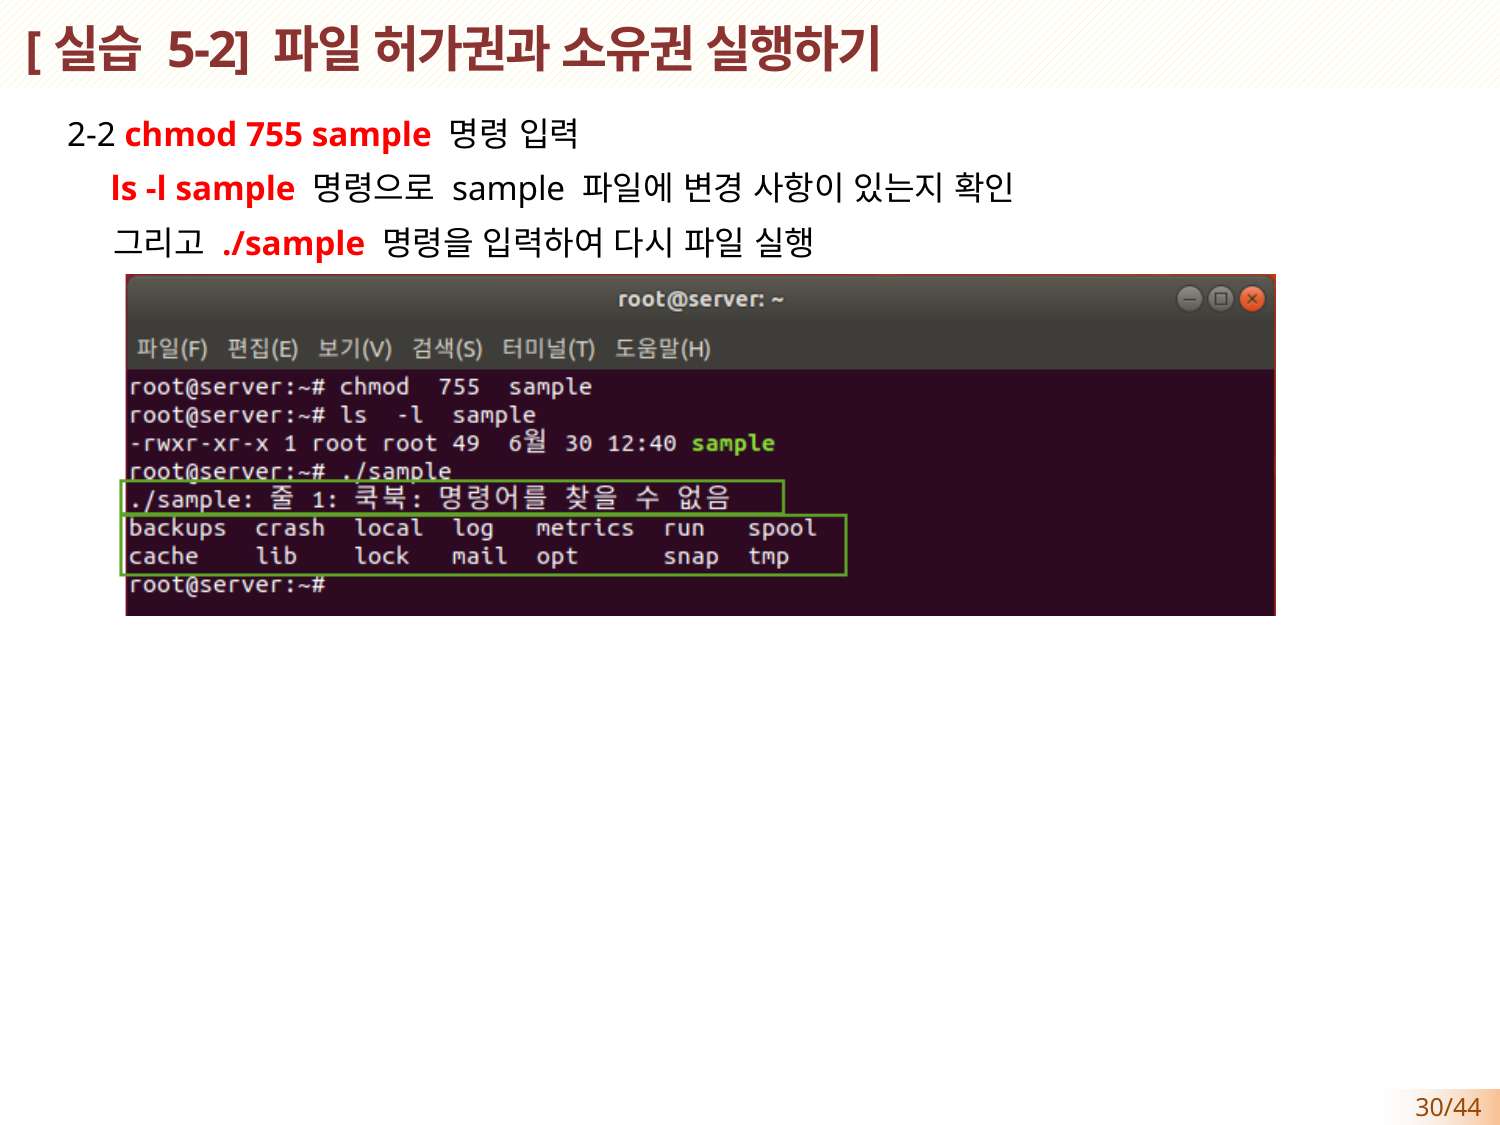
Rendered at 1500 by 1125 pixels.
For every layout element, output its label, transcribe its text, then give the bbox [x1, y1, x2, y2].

title [실습 5-2] 파일 허가권과 소유권 실행하기 [10, 8, 1288, 87]
list 2-2 chmod 755 sample 명령 입력 ls -l sample 명령으로 sample 파일에 변경 사항이 있는지 확인 그리고 ./sample 명령을 입력하여 다시 파일 실행 [10, 97, 1481, 1109]
picture [114, 274, 1277, 616]
